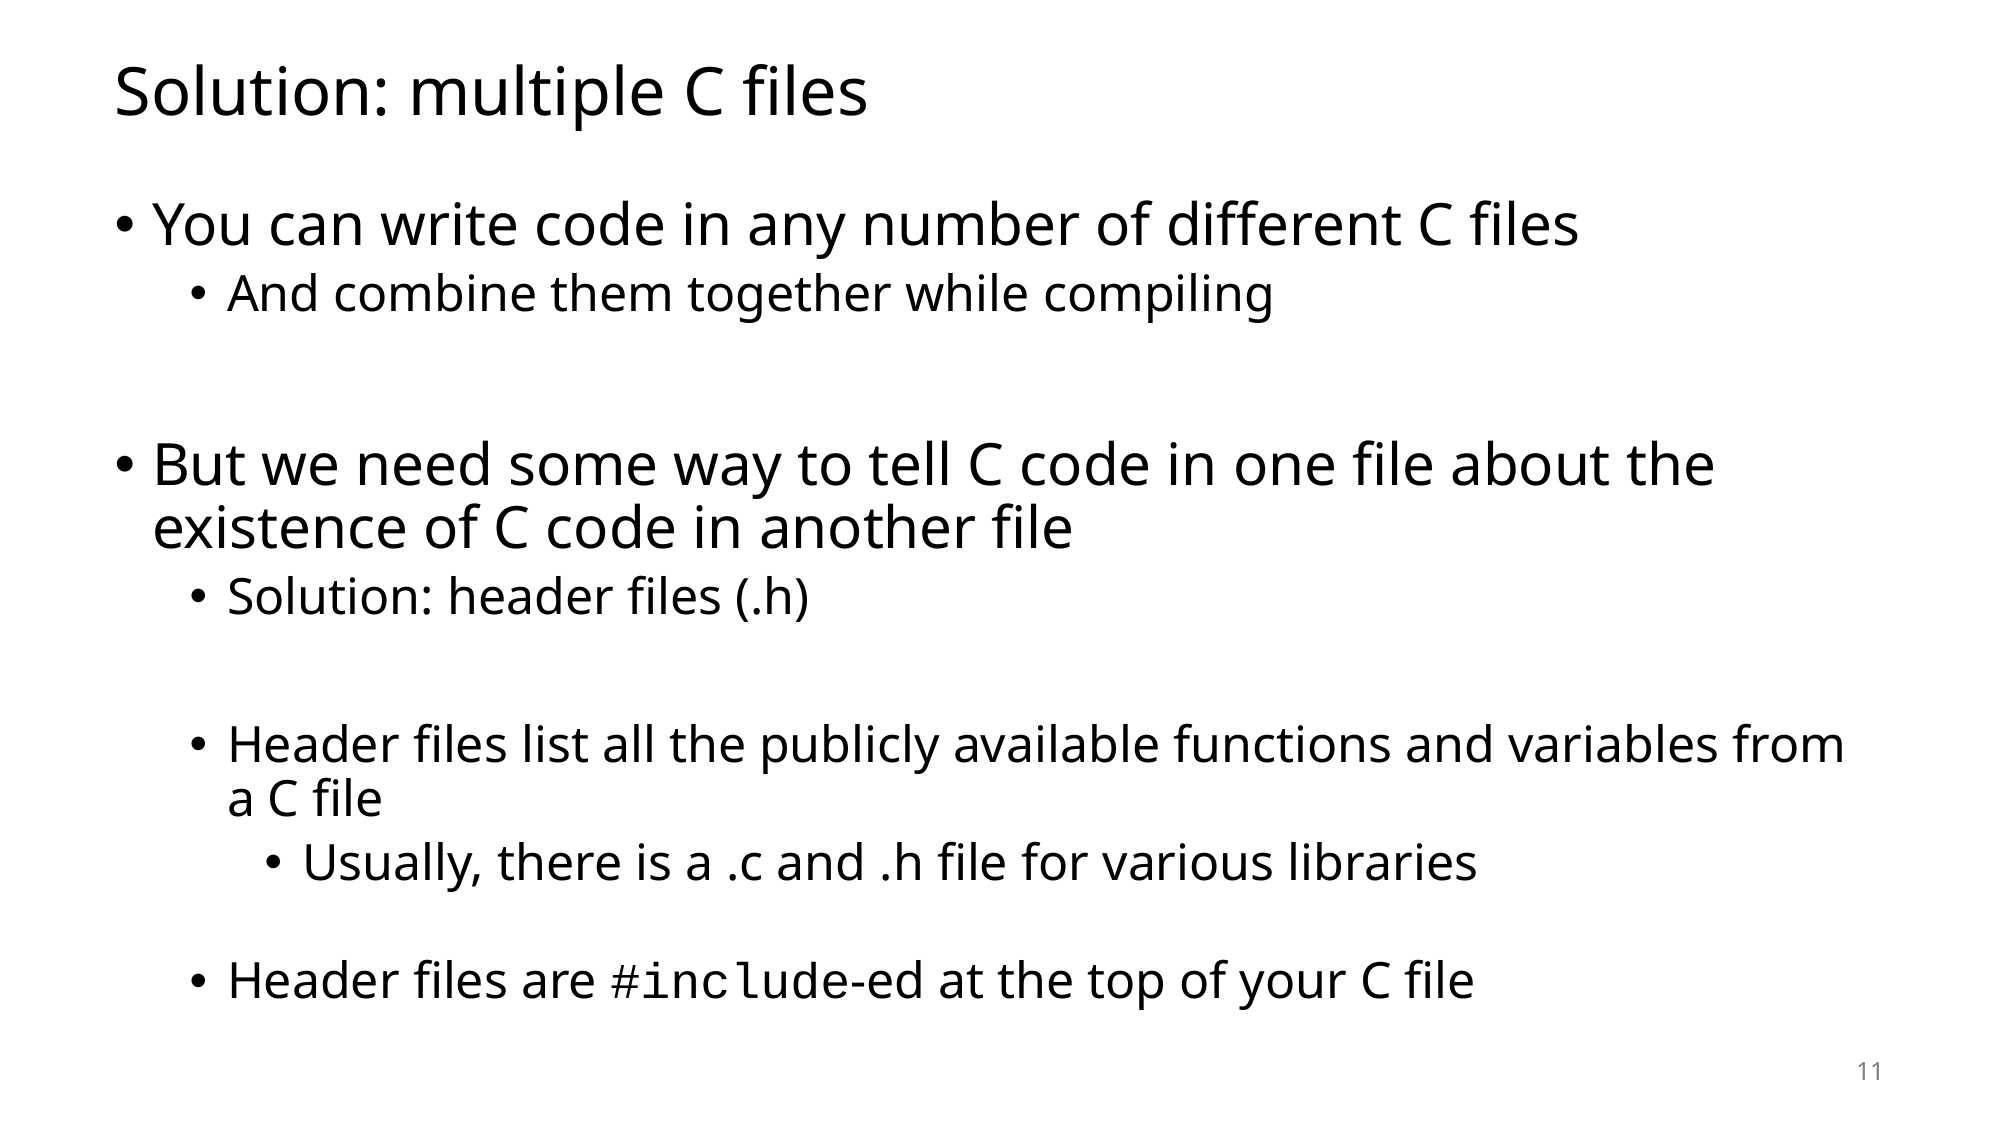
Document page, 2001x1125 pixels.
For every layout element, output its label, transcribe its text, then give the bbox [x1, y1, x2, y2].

list You can write code in any number of different C files And combine them together while compiling But we need some way to tell C code in one file about the existence of C code in another file Solution: header files (.h) Header files list all the publicly available functions and variables from a C file Usually, there is a .c and .h file for various libraries Header files are #include-ed at the top of your C file [99, 187, 1900, 1013]
title Solution: multiple C files [99, 37, 1900, 150]
slide_number 11 [1749, 1042, 1900, 1103]
